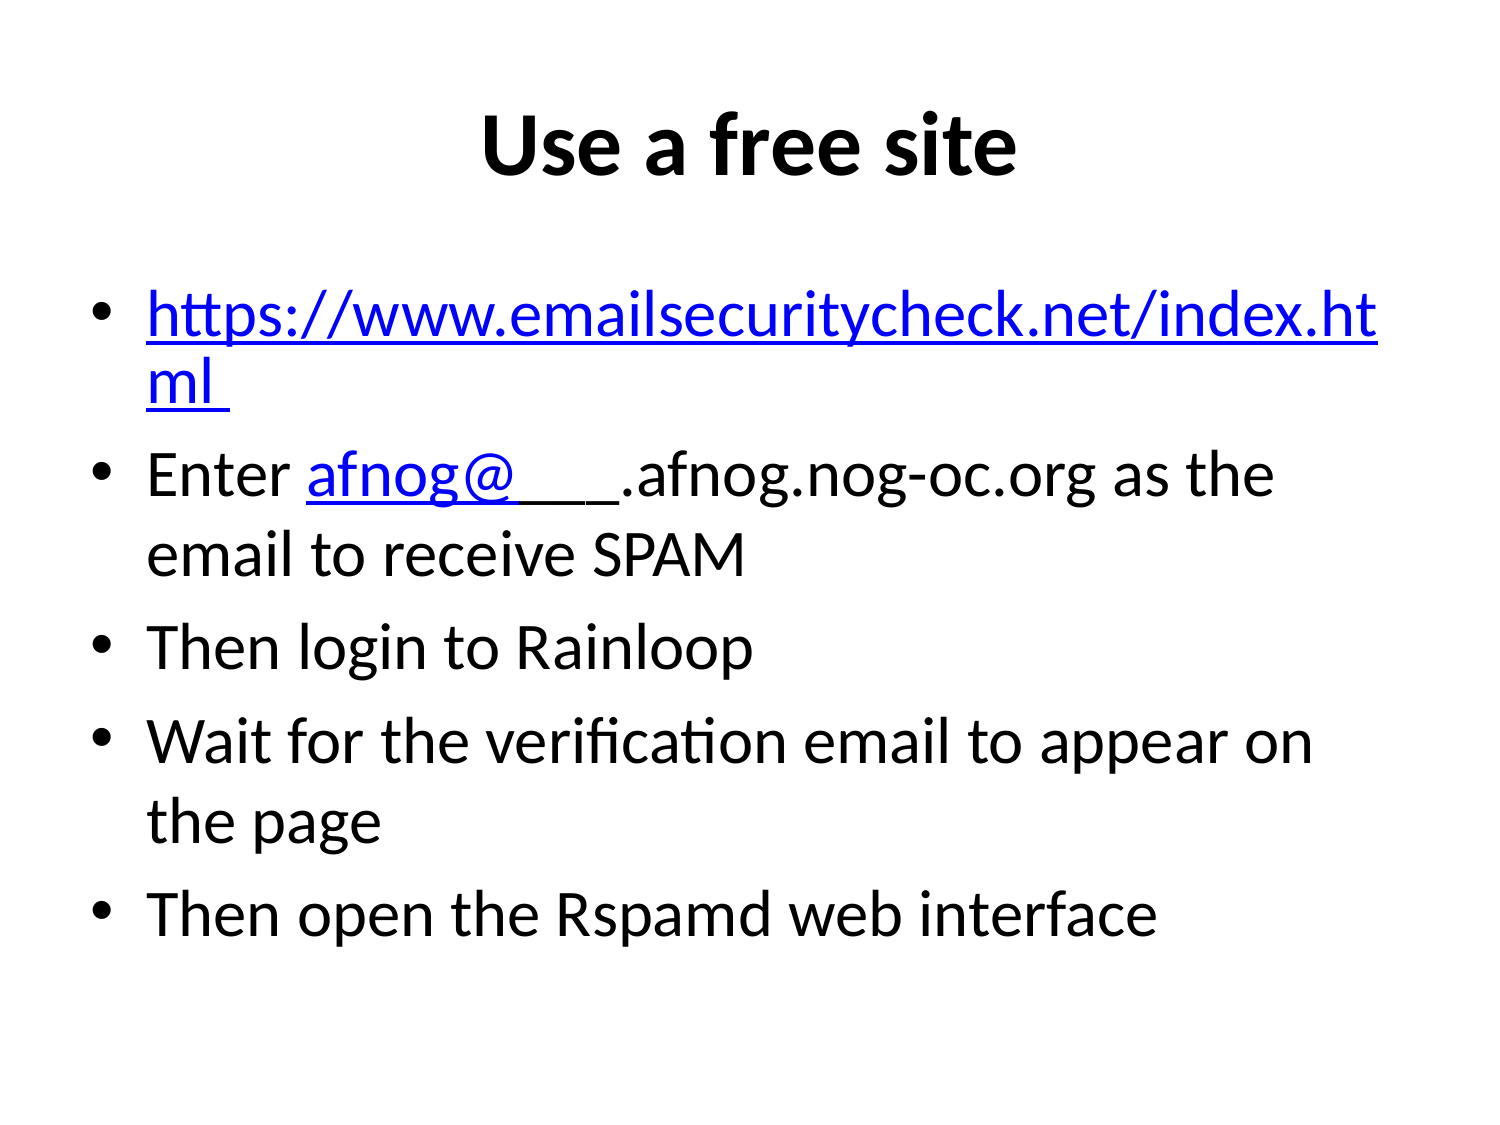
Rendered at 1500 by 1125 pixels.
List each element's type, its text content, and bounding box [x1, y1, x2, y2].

title Use a free site [75, 45, 1425, 233]
list https://www.emailsecuritycheck.net/index.html Enter afnog@___.afnog.nog-oc.org as the email to receive SPAM Then login to Rainloop Wait for the verification email to appear on the page Then open the Rspamd web interface [75, 262, 1425, 1005]
